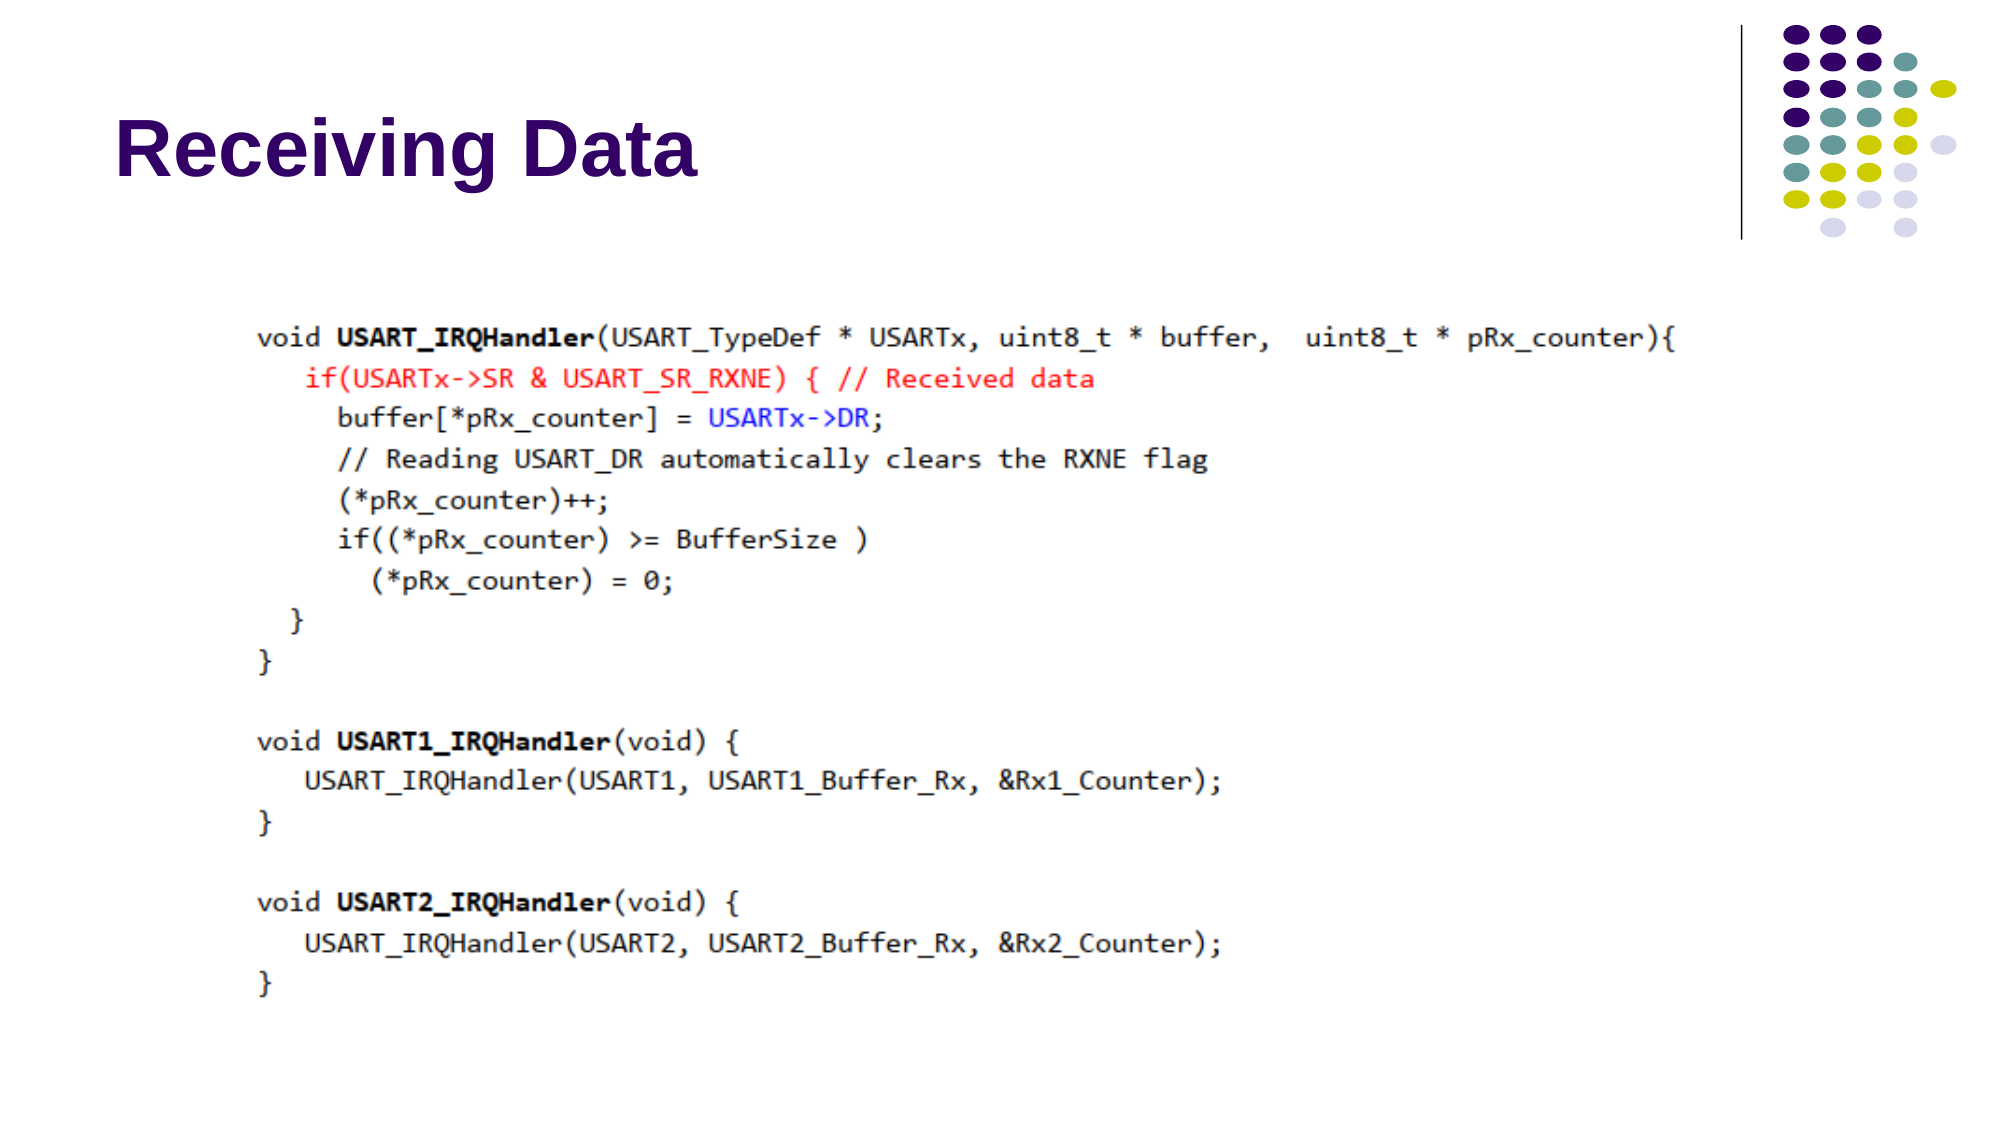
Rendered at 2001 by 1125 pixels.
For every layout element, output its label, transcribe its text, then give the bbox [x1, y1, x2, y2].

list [234, 287, 1688, 1020]
title Receiving Data [99, 42, 1750, 200]
